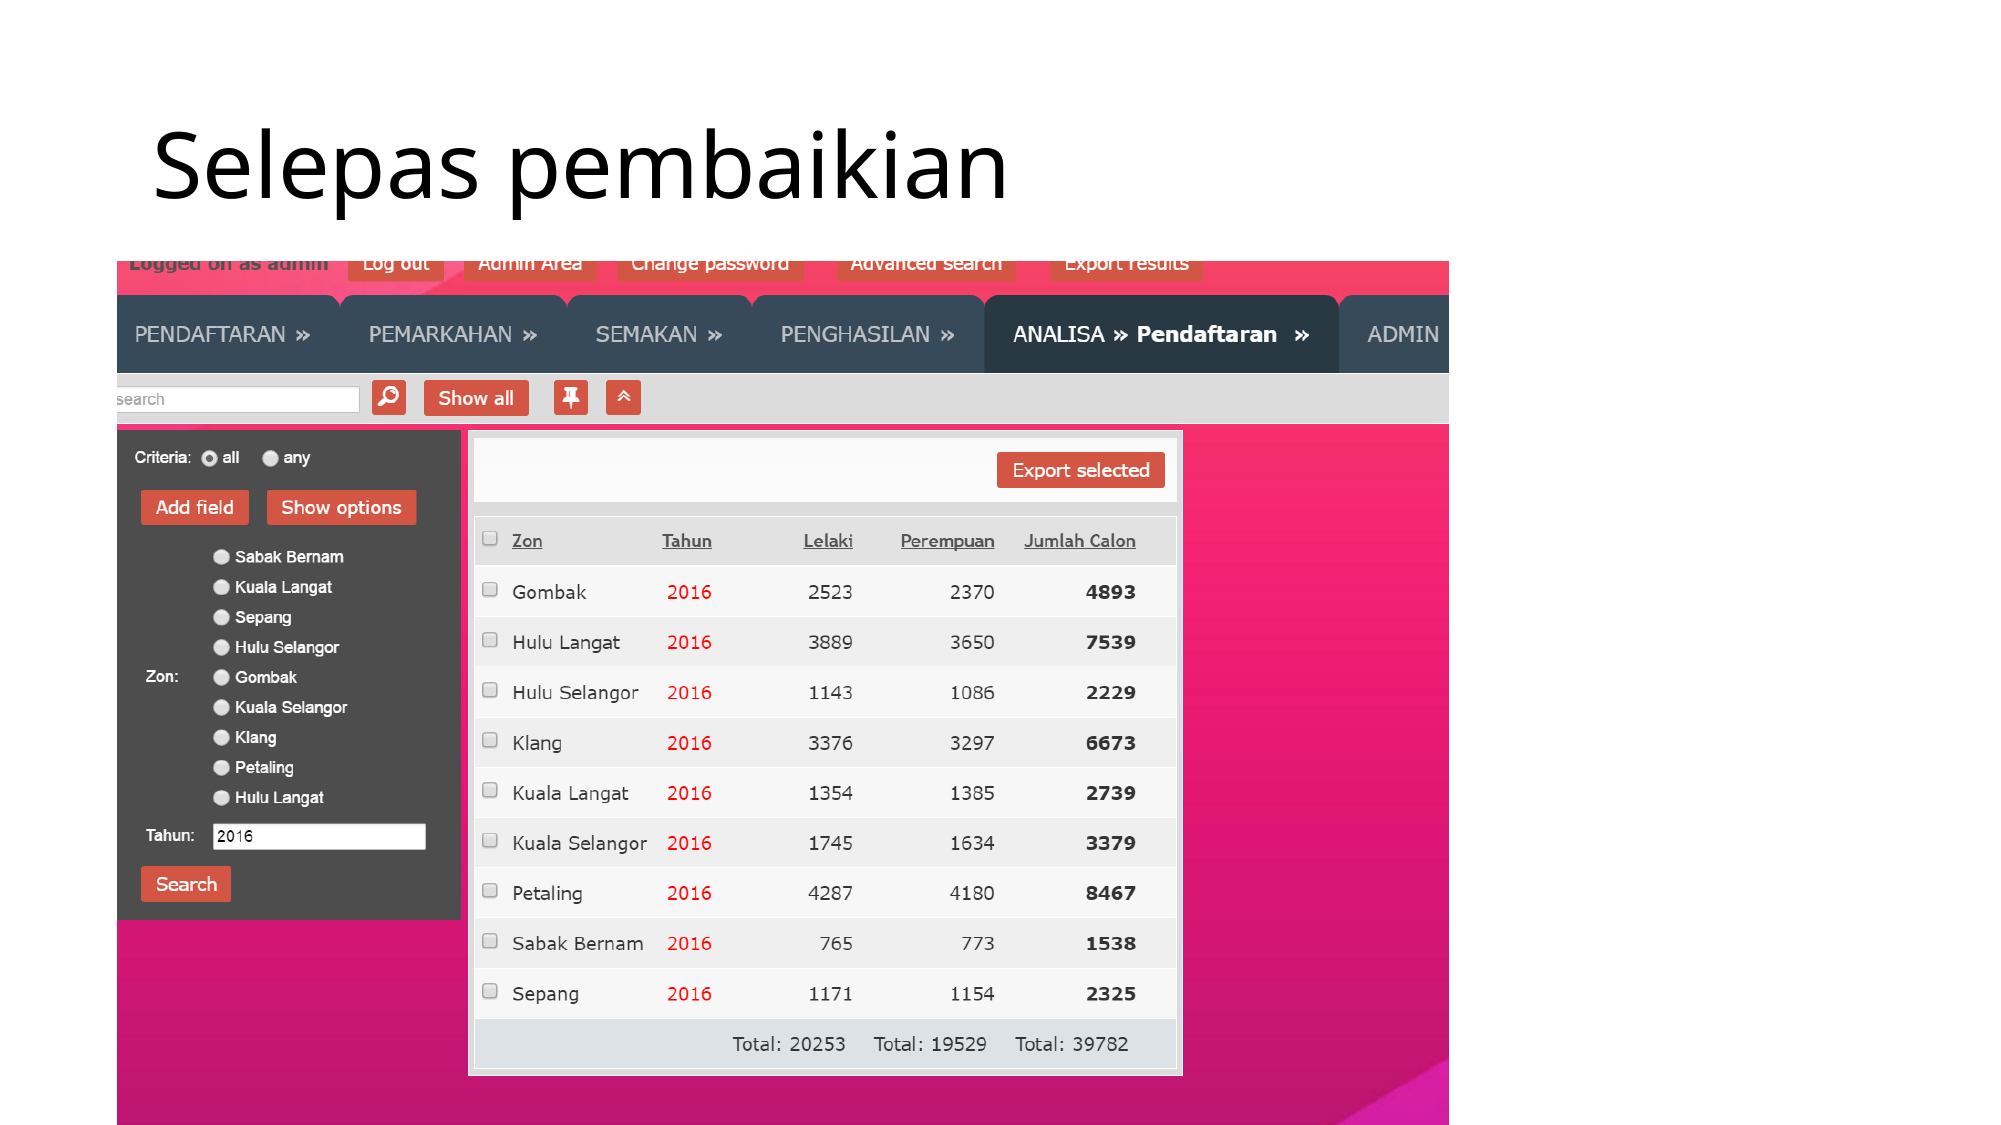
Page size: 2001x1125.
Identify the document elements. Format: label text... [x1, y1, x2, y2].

picture [117, 261, 1450, 1125]
title Selepas pembaikian [137, 59, 1863, 278]
